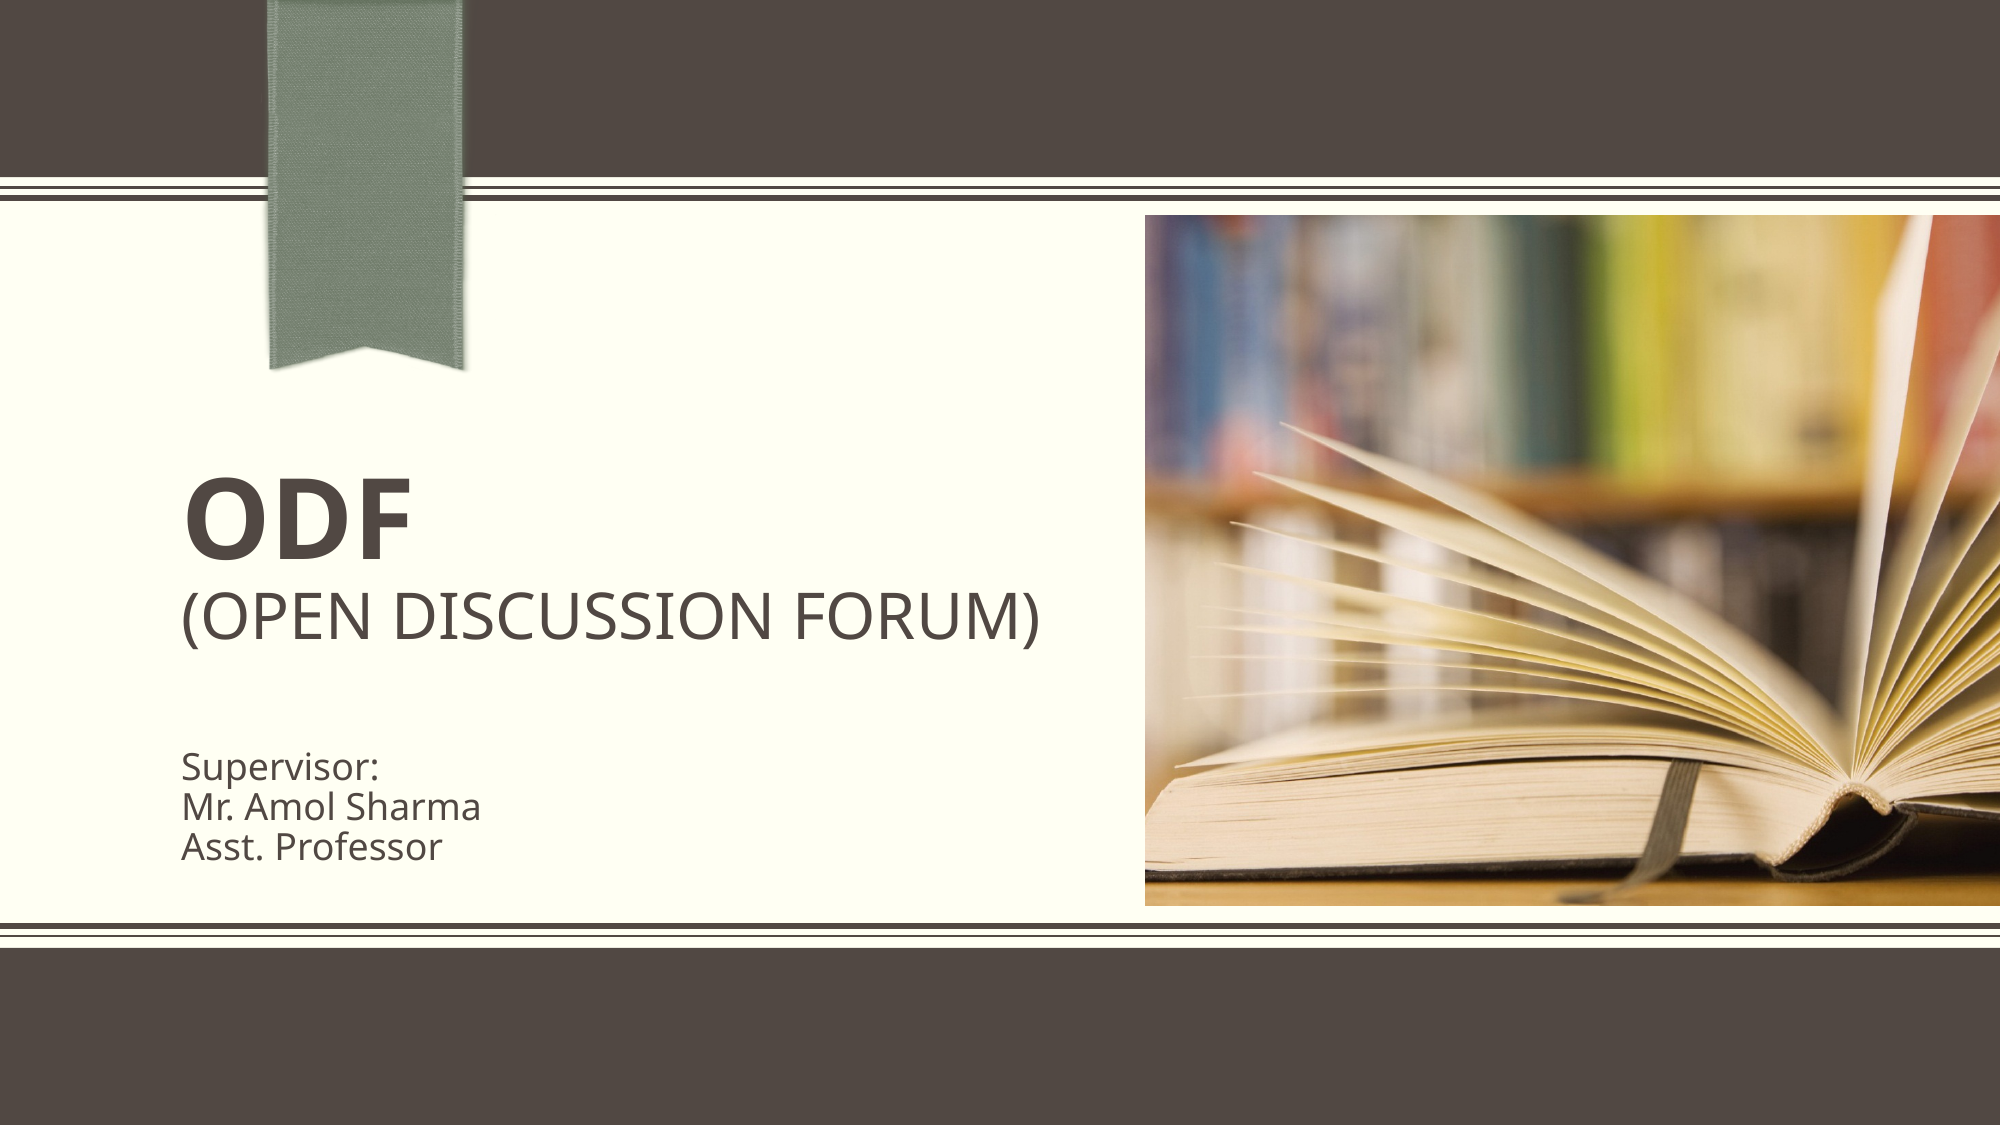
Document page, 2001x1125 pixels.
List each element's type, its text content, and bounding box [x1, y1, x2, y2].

title ODF (OPEN DISCUSSION FORUM) [181, 376, 1122, 740]
subtitle Supervisor: Mr. Amol Sharma Asst. Professor [181, 740, 1122, 897]
picture [1145, 214, 2000, 906]
